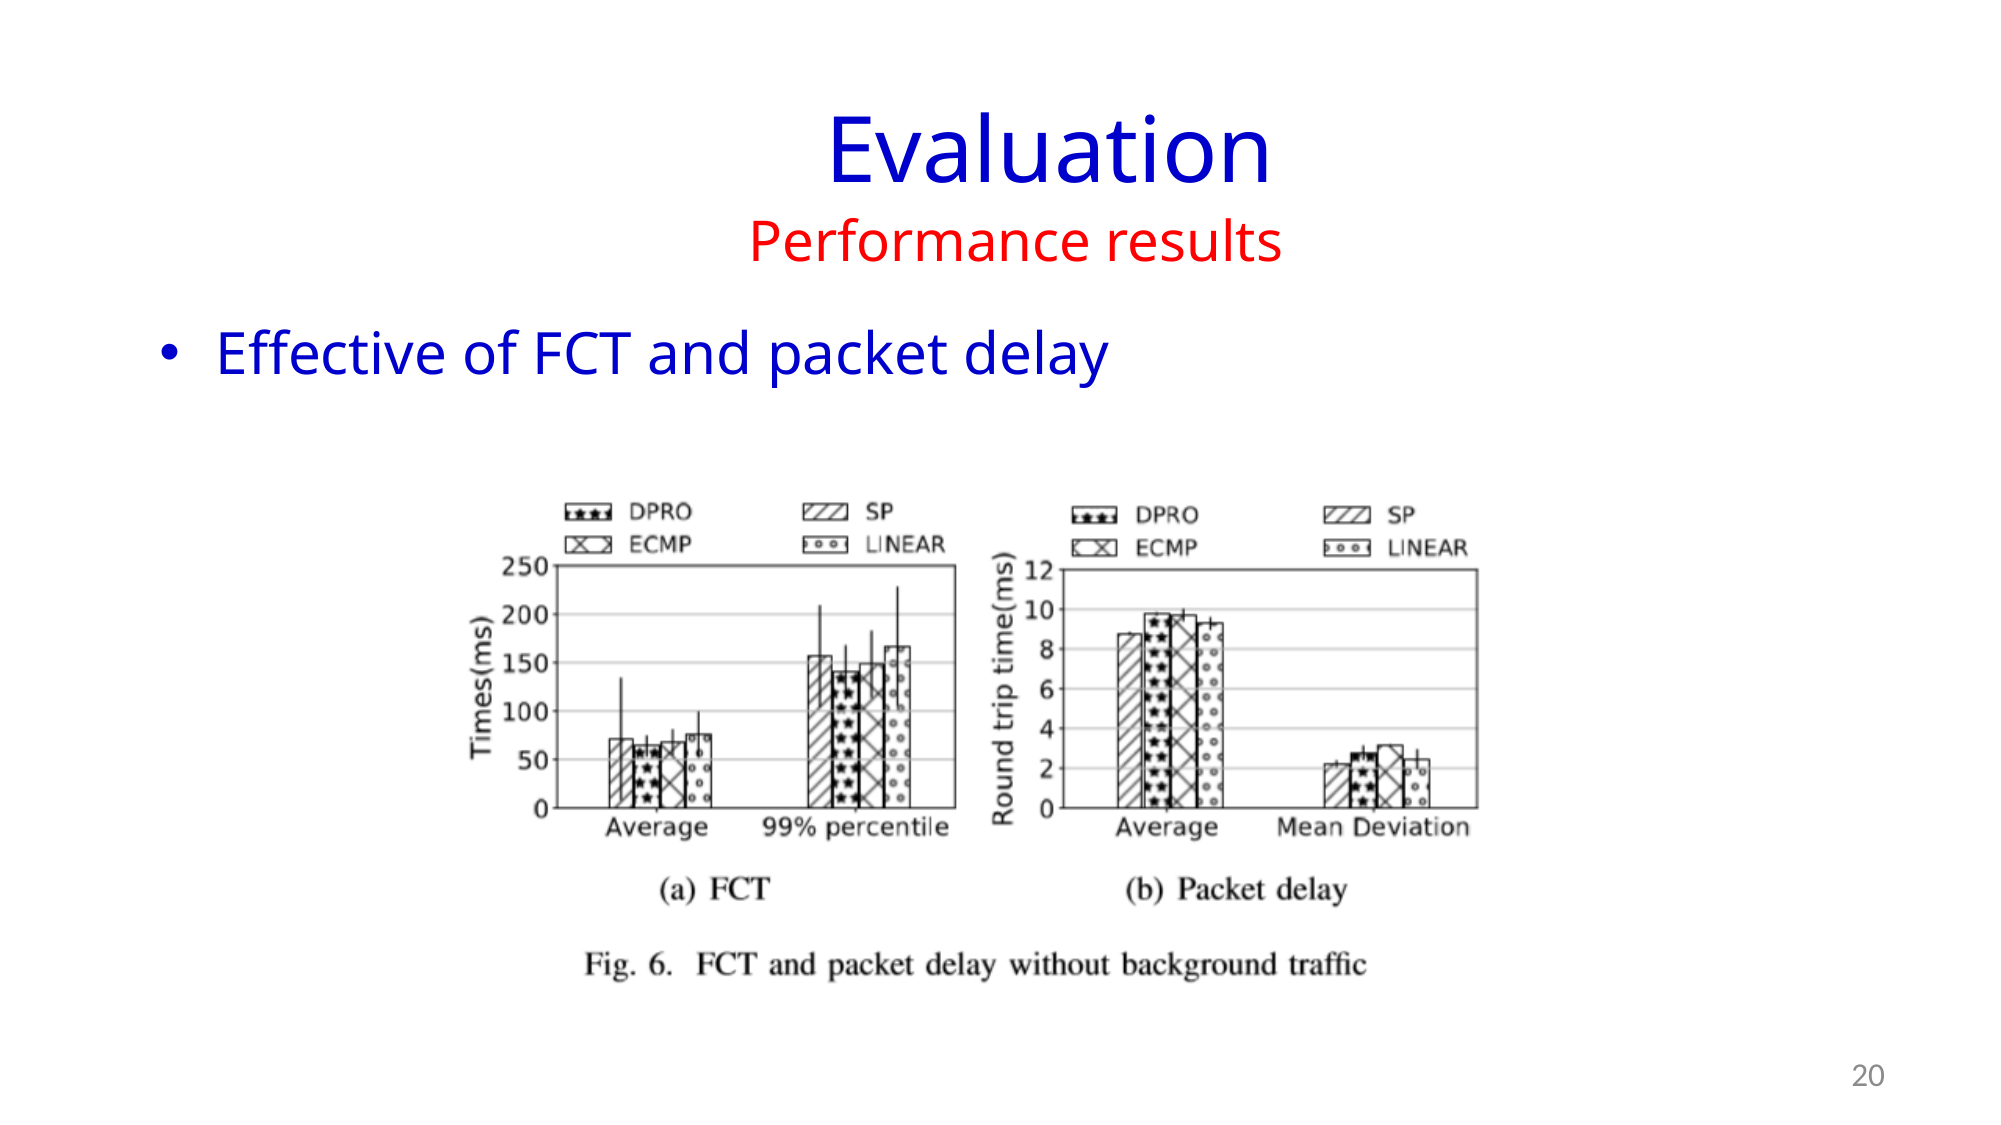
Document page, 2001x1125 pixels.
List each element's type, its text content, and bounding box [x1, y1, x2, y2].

list Effective of FCT and packet delay [144, 308, 1476, 437]
text_box Performance results [733, 197, 1367, 300]
title Evaluation [150, 52, 1950, 240]
picture [437, 484, 1534, 995]
slide_number 20 [1433, 1042, 1900, 1103]
